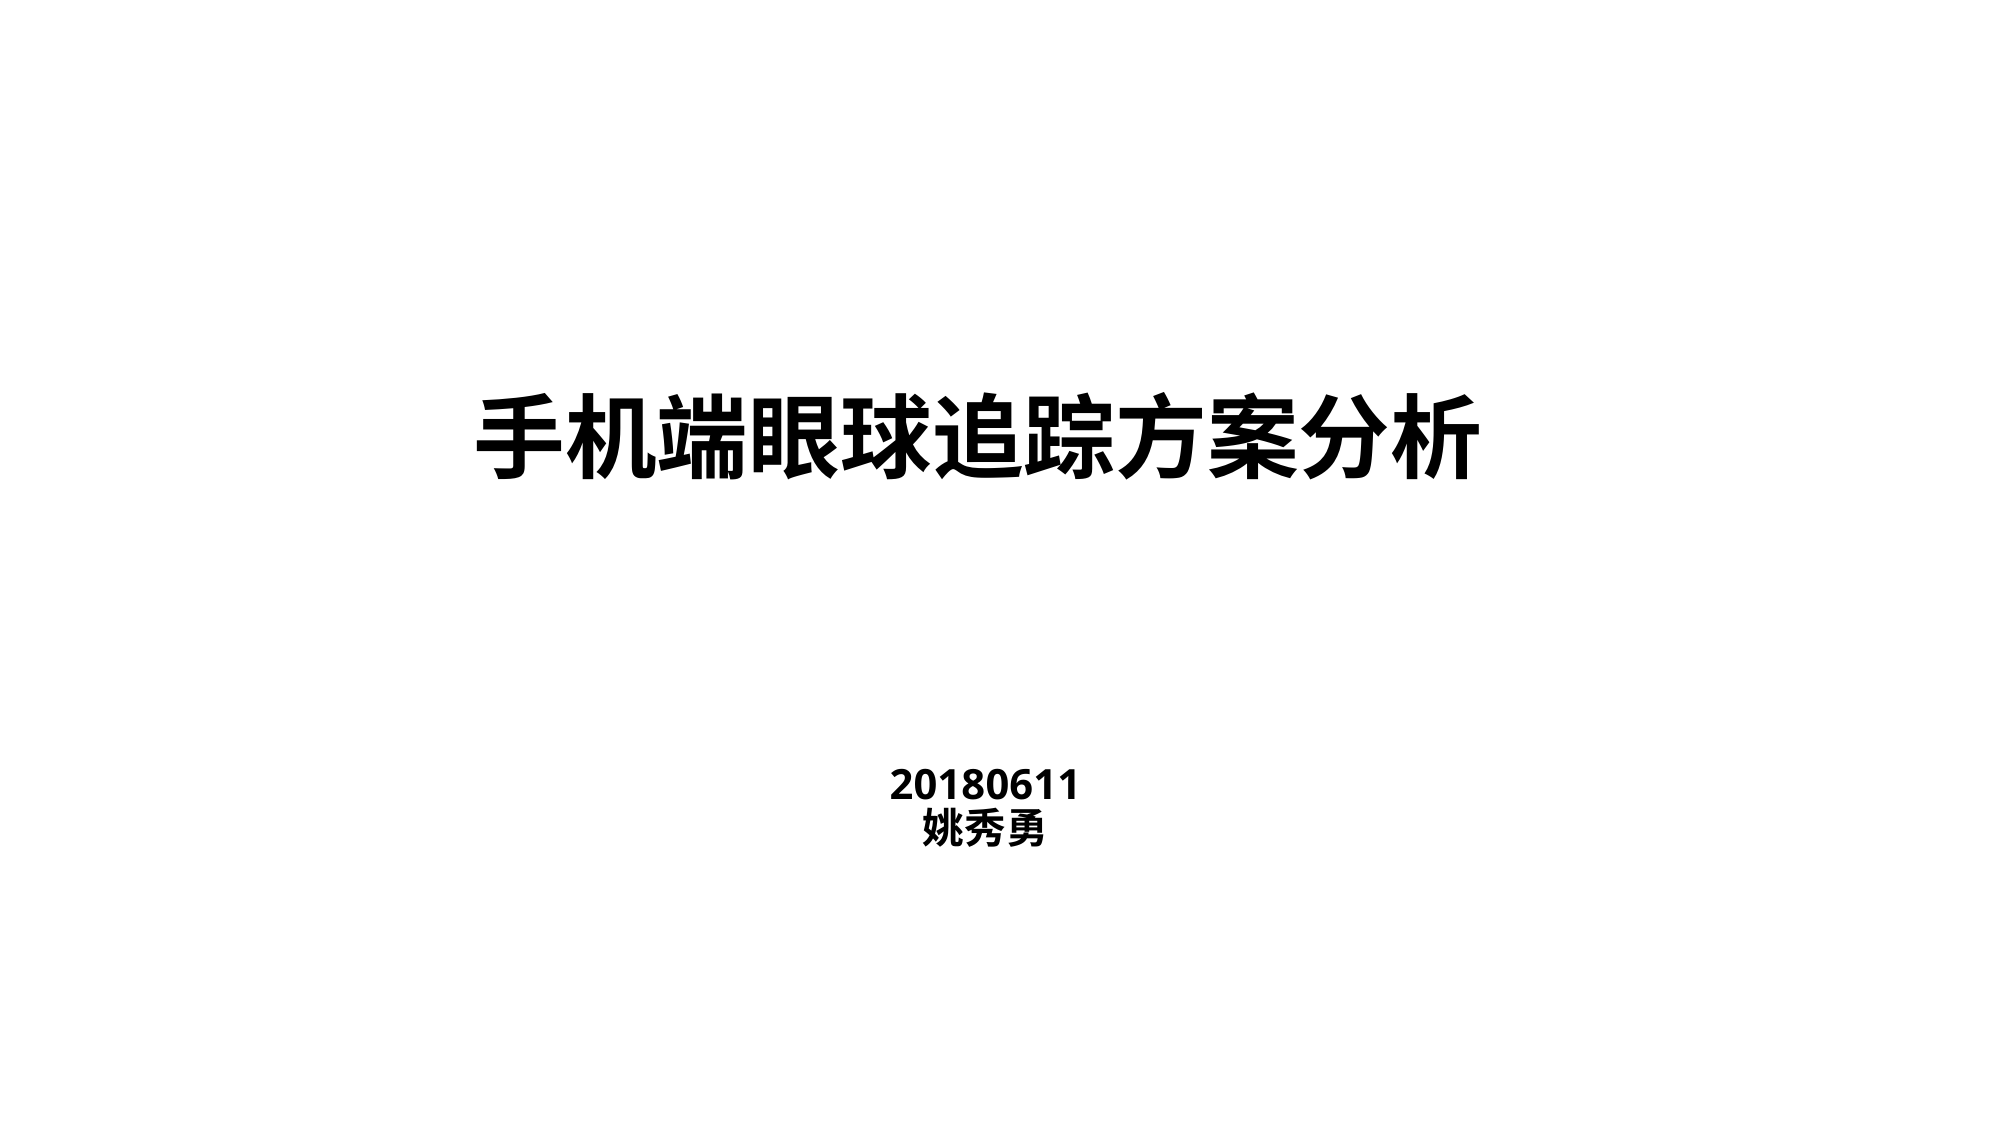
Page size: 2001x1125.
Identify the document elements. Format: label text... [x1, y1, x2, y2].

title 手机端眼球追踪方案分析 [115, 333, 1841, 551]
text_box 20180611 姚秀勇 [808, 573, 1163, 936]
